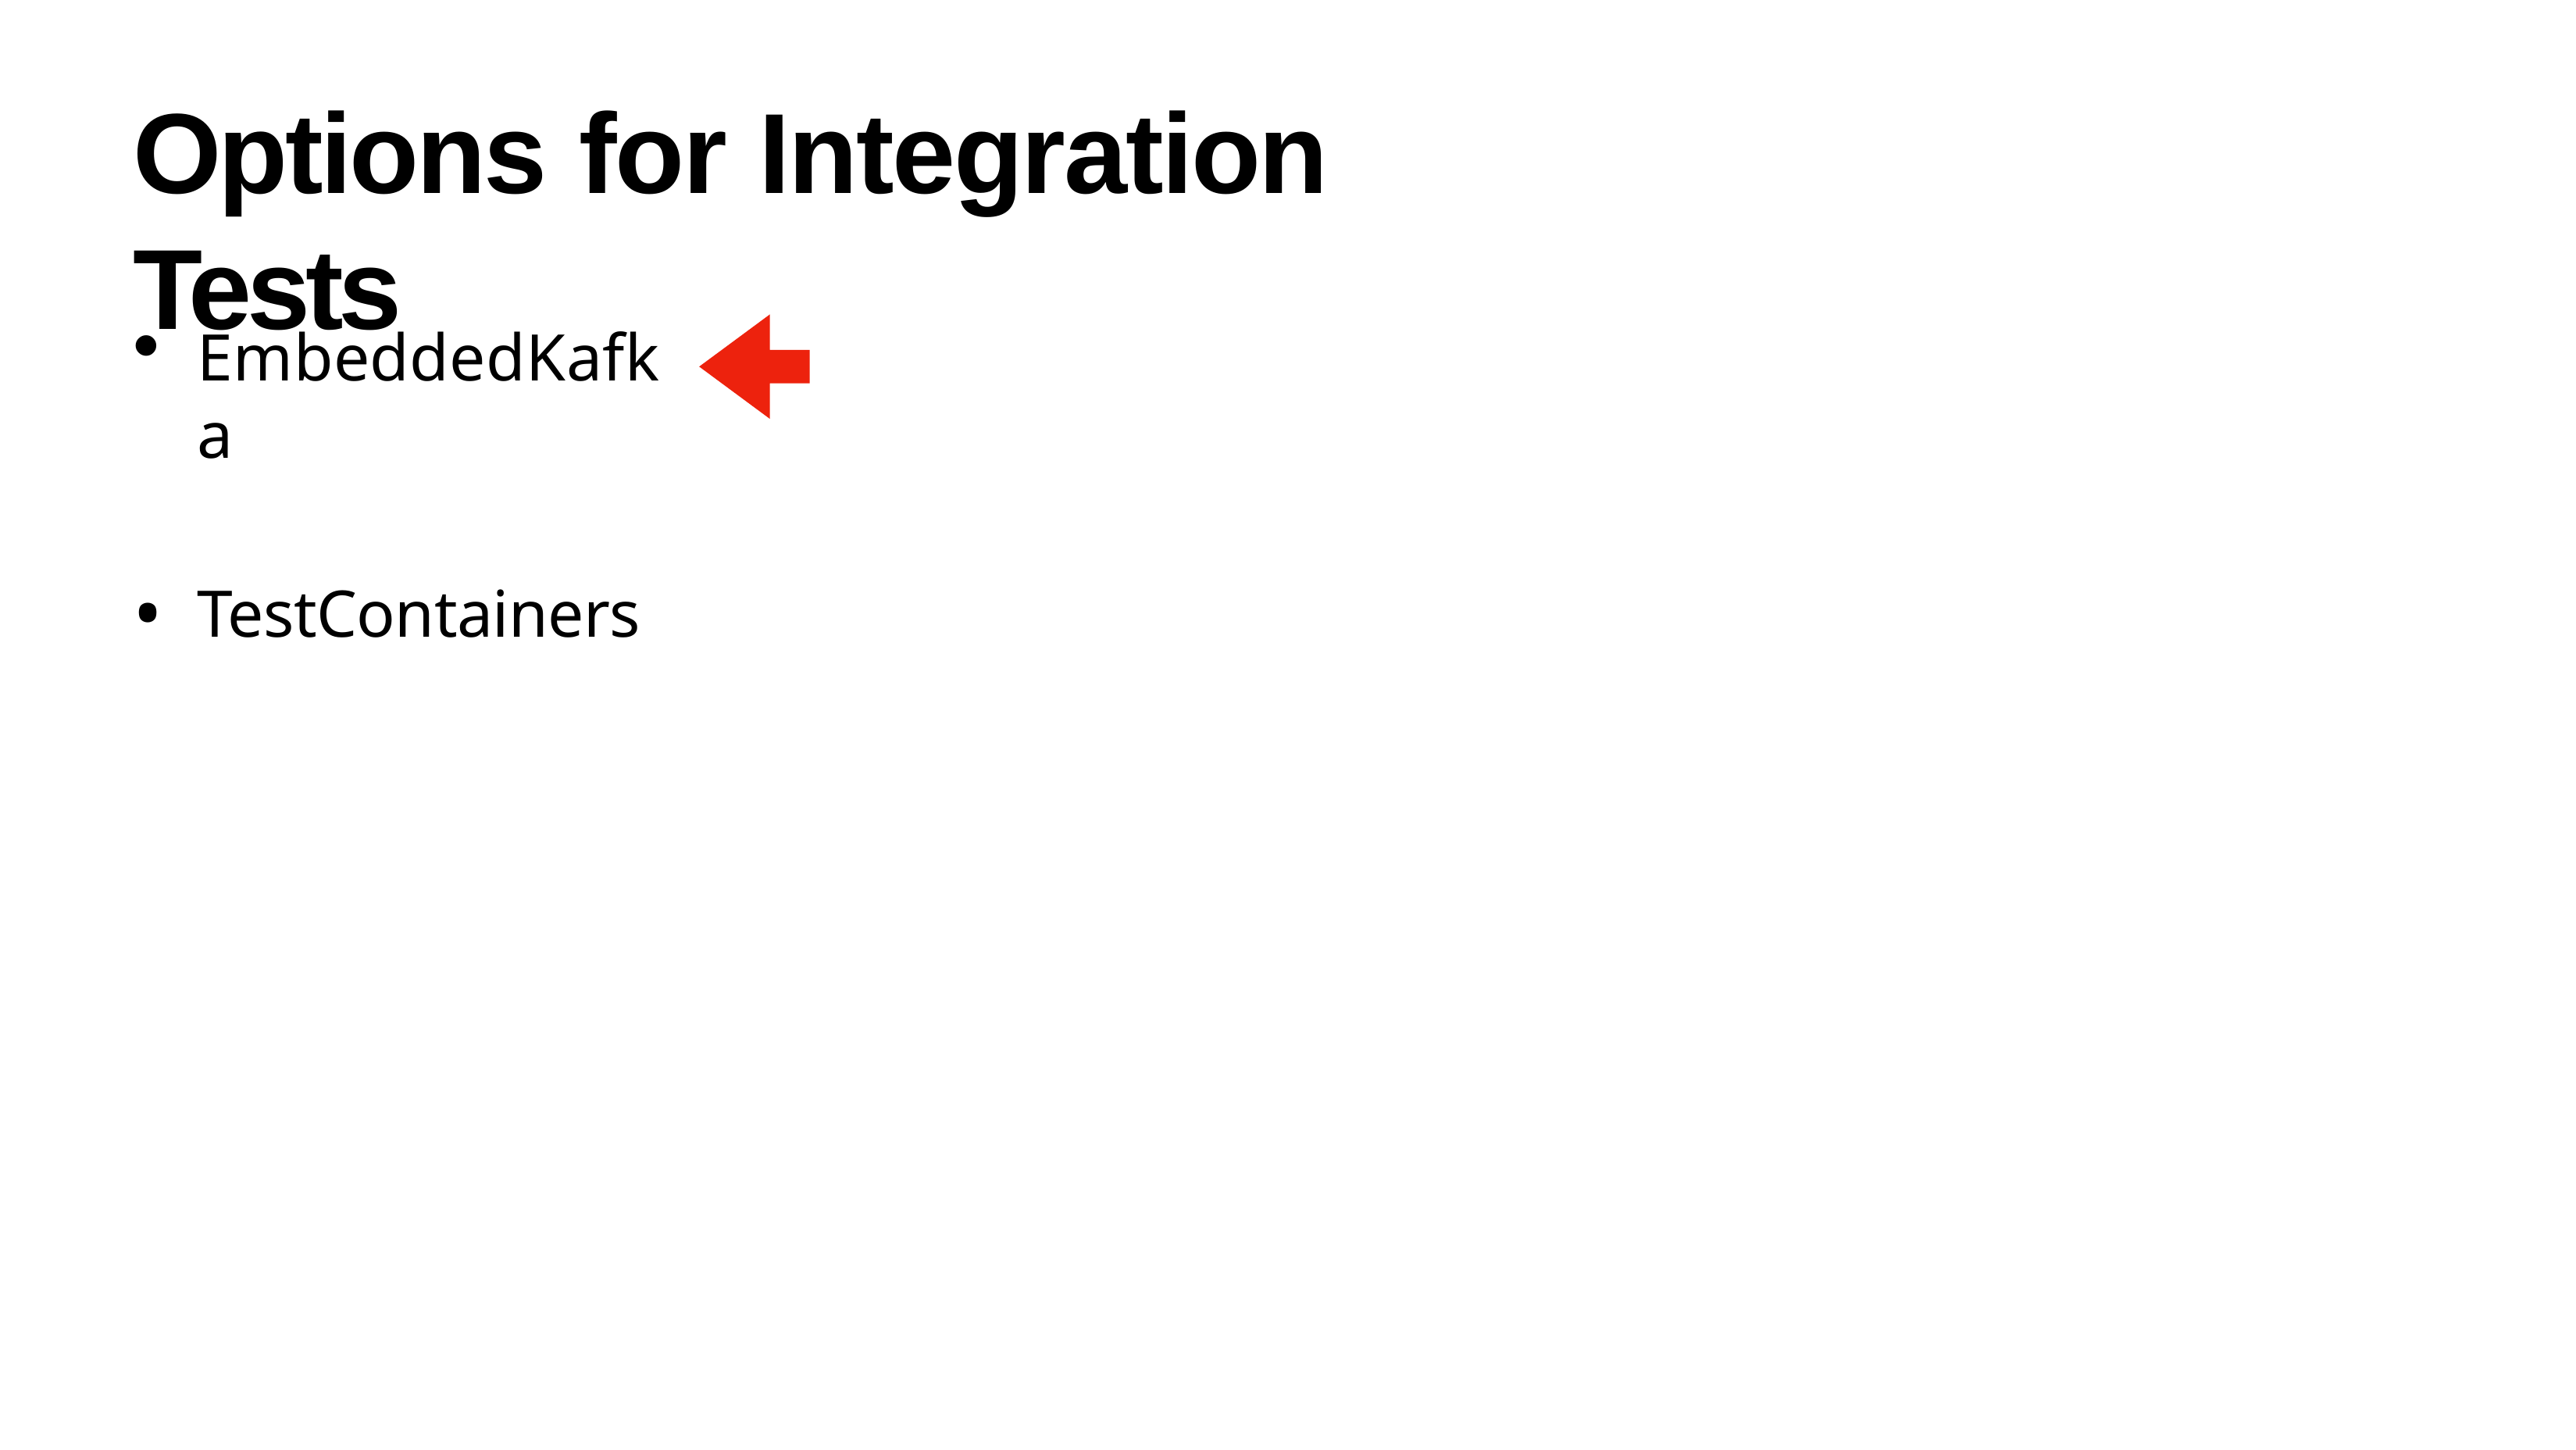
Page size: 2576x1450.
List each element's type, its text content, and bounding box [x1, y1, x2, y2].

title Options for Integration Tests [130, 77, 1622, 353]
text_box [699, 314, 810, 420]
text_box EmbeddedKafka TestContainers [130, 315, 680, 650]
